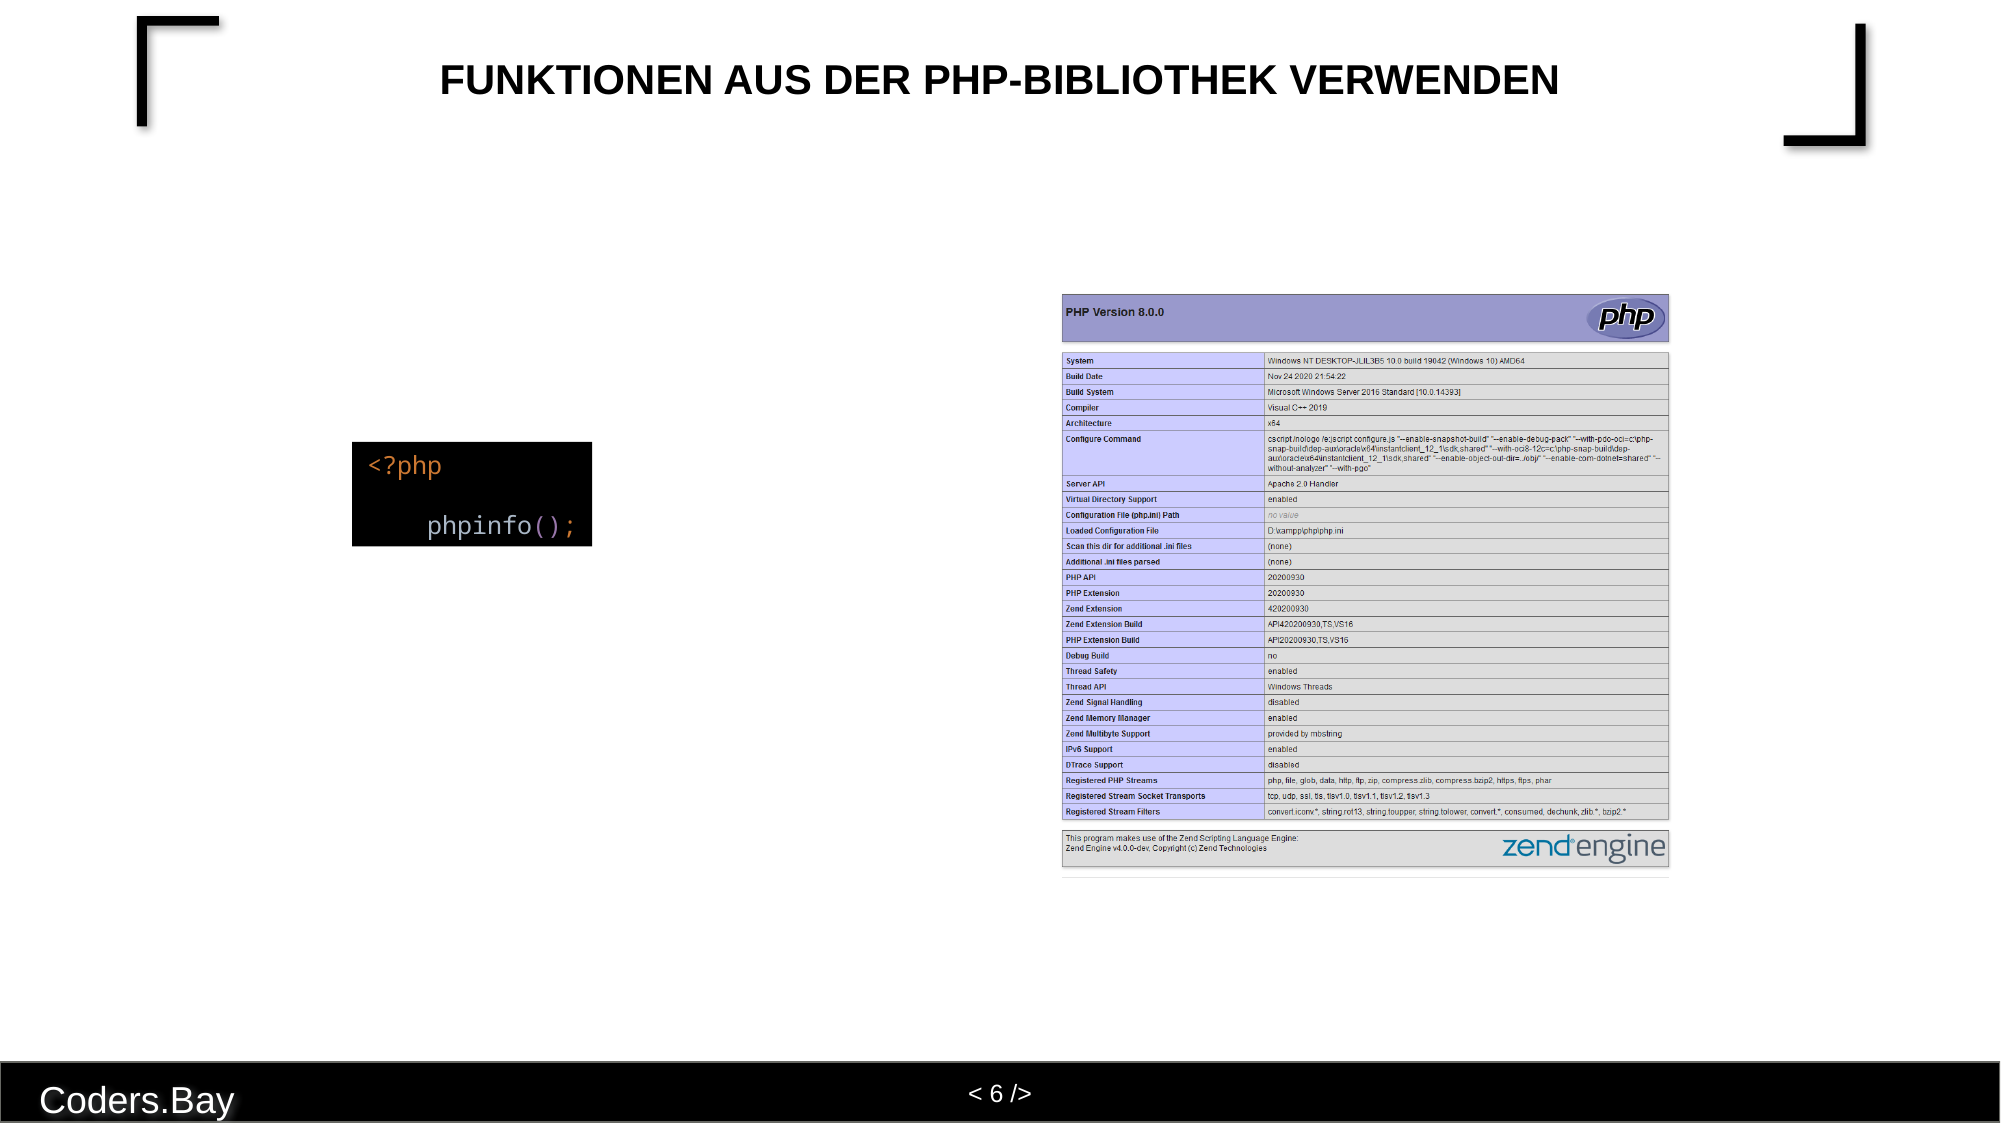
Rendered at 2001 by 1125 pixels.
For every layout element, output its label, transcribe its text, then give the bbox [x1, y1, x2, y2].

picture [1054, 282, 1685, 887]
text_box <?php phpinfo(); [352, 441, 593, 547]
title Funktionen aus der PHP-Bibliothek verwenden [155, 36, 1845, 127]
